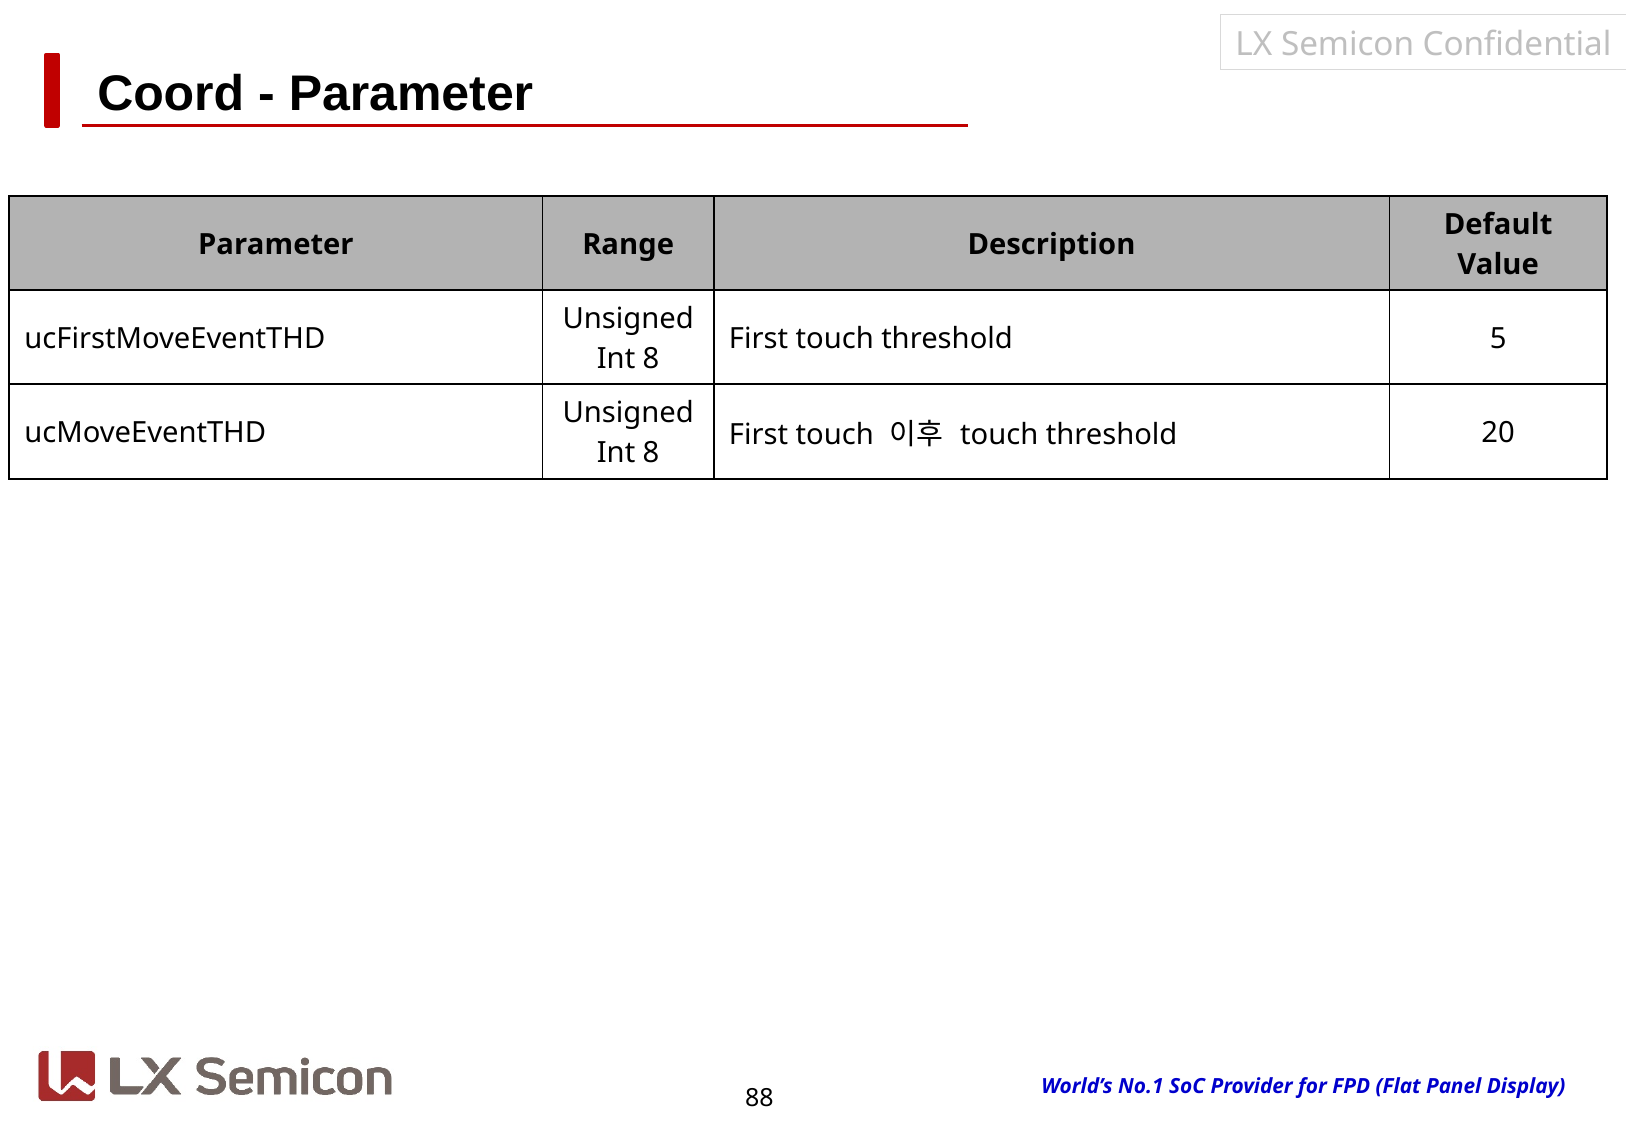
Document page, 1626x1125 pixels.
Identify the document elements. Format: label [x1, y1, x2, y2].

table_cell [715, 385, 1389, 478]
table_cell [715, 291, 1389, 383]
table_cell [1390, 291, 1606, 383]
table_cell [543, 291, 713, 383]
table_header [1390, 197, 1606, 289]
table_cell [543, 385, 713, 478]
table_header [715, 197, 1389, 289]
table_cell [10, 291, 542, 383]
table_cell [1390, 385, 1606, 478]
table_cell [10, 385, 542, 478]
table_header [10, 197, 542, 289]
picture [32, 1046, 398, 1106]
table_header [543, 197, 713, 289]
title [82, 42, 1546, 139]
